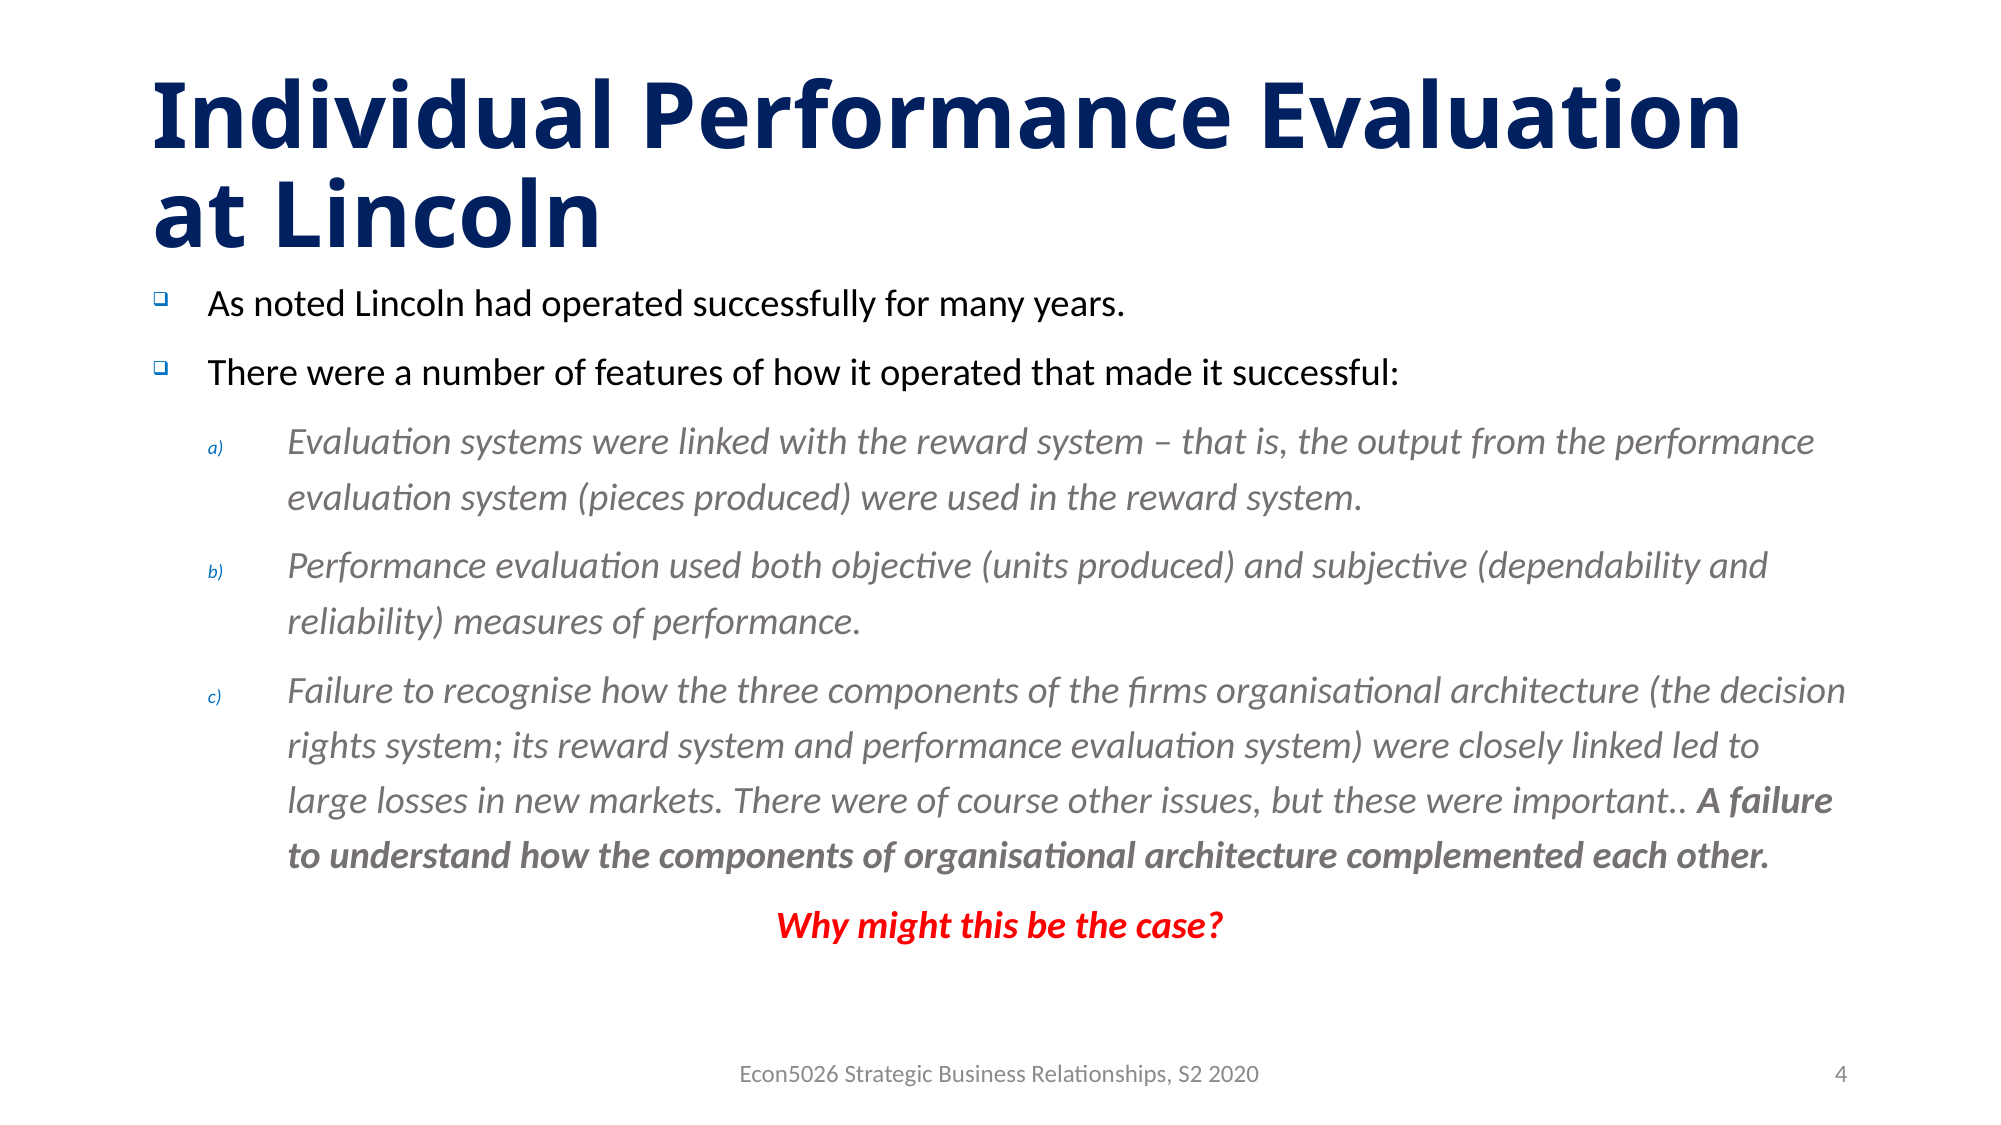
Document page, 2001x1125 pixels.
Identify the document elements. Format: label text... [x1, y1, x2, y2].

slide_number 4 [1412, 1042, 1863, 1103]
footer Econ5026 Strategic Business Relationships, S2 2020 [662, 1042, 1338, 1103]
title Individual Performance Evaluation at Lincoln [137, 59, 1863, 261]
list As noted Lincoln had operated successfully for many years. There were a number of features of how it operated that made it successful: Evaluation systems were linked with the reward system – that is, the output from the performance evaluation system (pieces produced) were used in the reward system. Performance evaluation used both objective (units produced) and subjective (dependability and reliability) measures of performance. Failure to recognise how the three components of the firms organisational architecture (the decision rights system; its reward system and performance evaluation system) were closely linked led to large losses in new markets. There were of course other issues, but these were important.. A failure to understand how the components of organisational architecture complemented each other. Why might this be the case? [137, 261, 1863, 1014]
